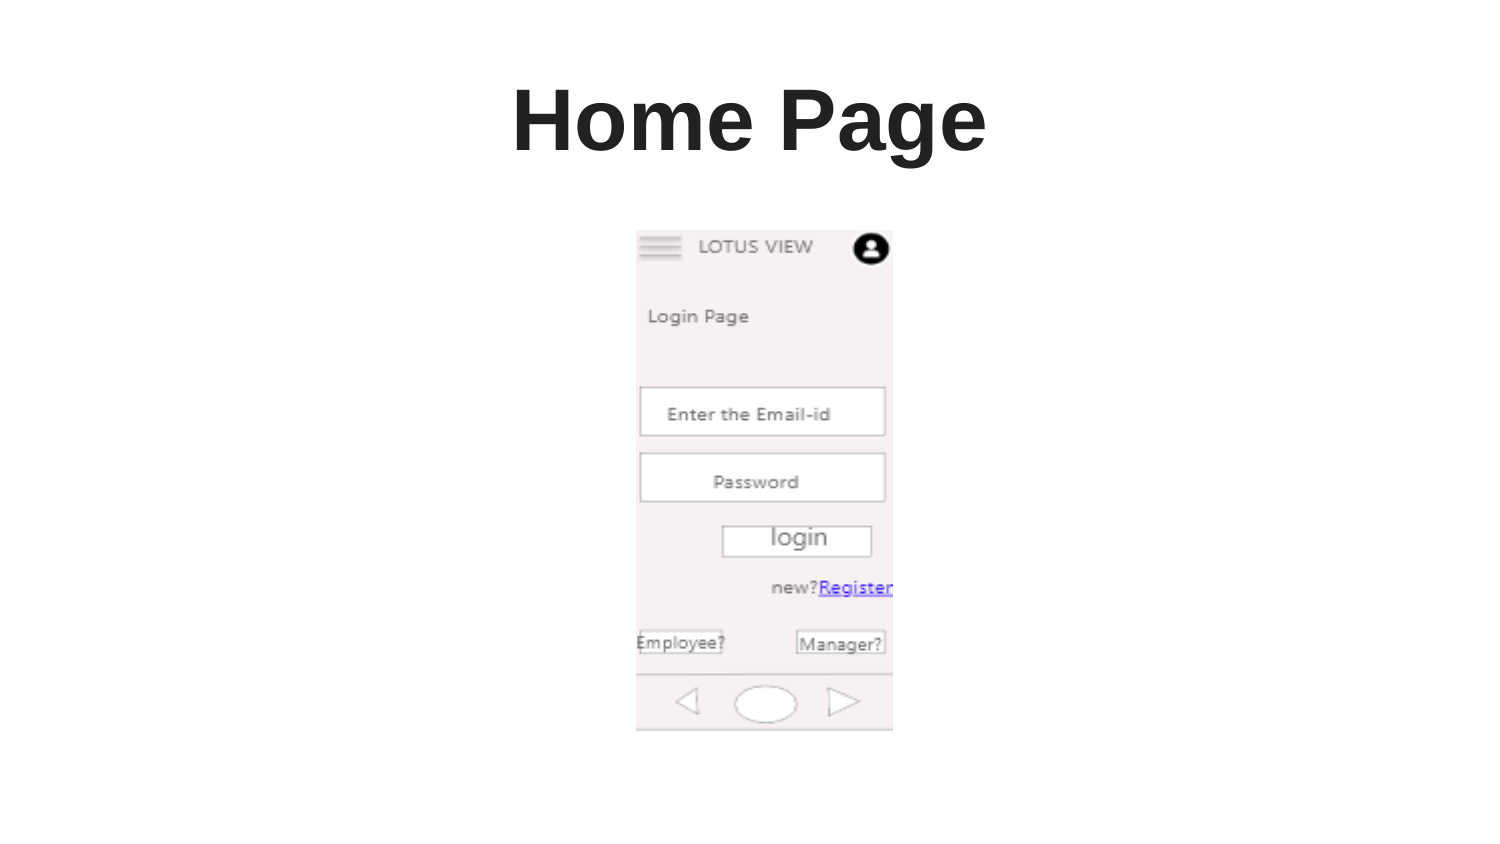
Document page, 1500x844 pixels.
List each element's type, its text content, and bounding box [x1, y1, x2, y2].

picture [636, 229, 894, 731]
title Home Page [51, 48, 1449, 180]
